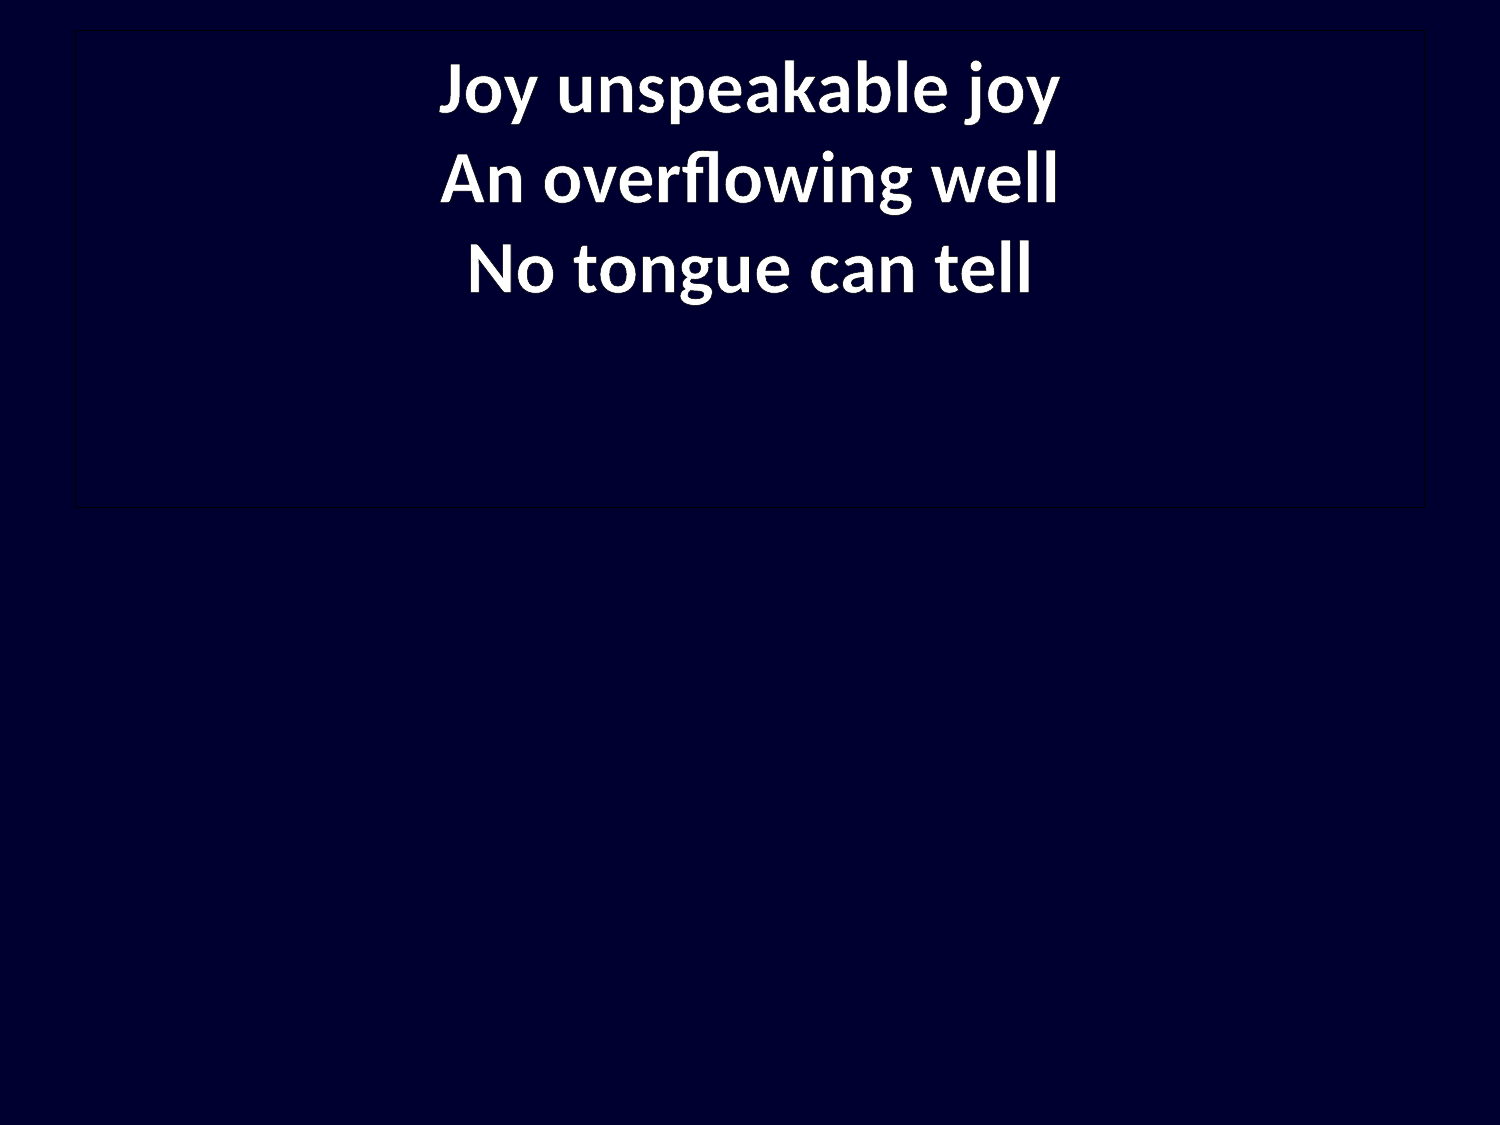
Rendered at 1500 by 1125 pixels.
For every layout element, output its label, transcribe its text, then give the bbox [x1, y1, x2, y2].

list Joy unspeakable joy An overflowing well No tongue can tell [75, 30, 1425, 508]
